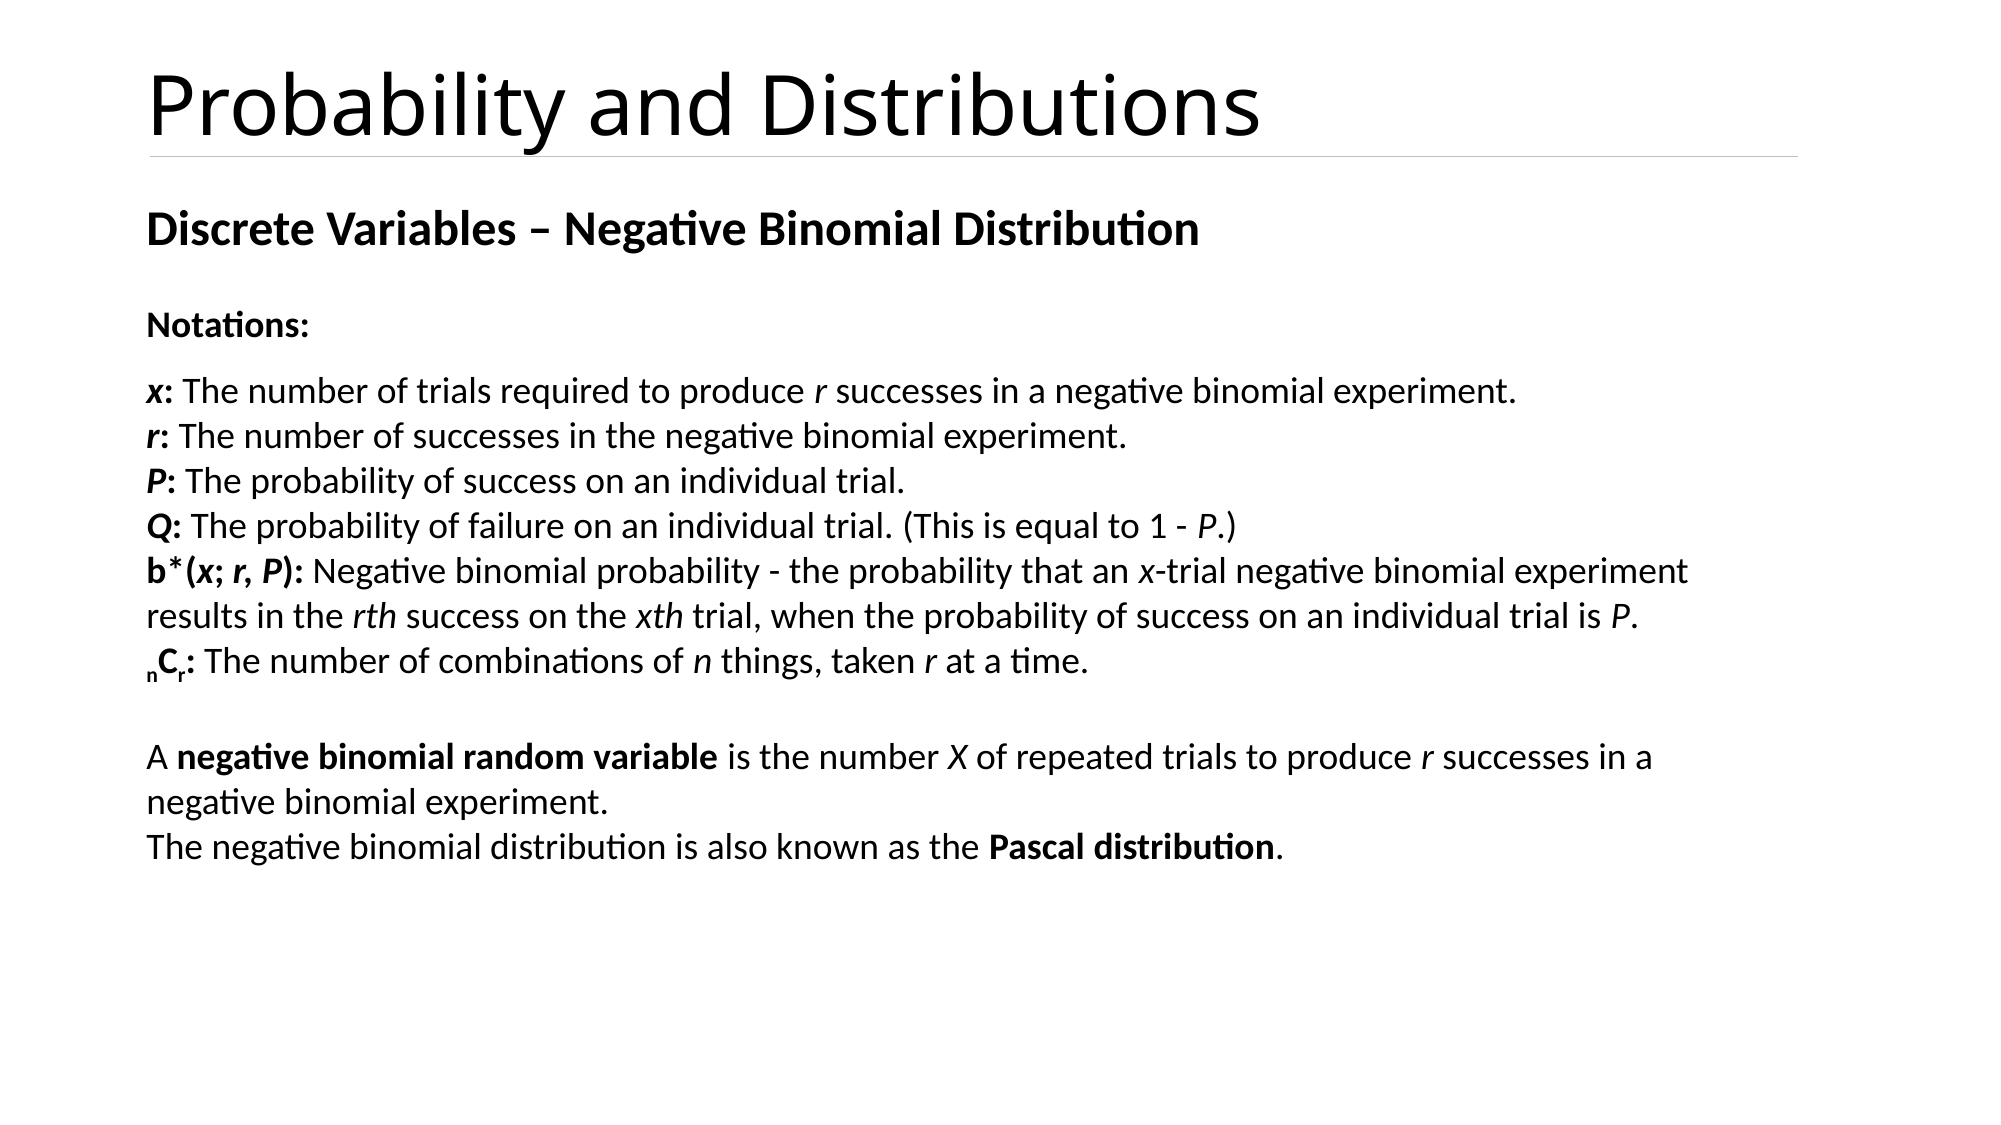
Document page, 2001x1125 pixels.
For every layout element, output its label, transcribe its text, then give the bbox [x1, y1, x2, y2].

text_box Notations: x: The number of trials required to produce r successes in a negative binomial experiment. r: The number of successes in the negative binomial experiment. P: The probability of success on an individual trial. Q: The probability of failure on an individual trial. (This is equal to 1 - P.) b*(x; r, P): Negative binomial probability - the probability that an x-trial negative binomial experiment results in the rth success on the xth trial, when the probability of success on an individual trial is P. nCr: The number of combinations of n things, taken r at a time. A negative binomial random variable is the number X of repeated trials to produce r successes in a negative binomial experiment. The negative binomial distribution is also known as the Pascal distribution. [131, 292, 1798, 920]
text_box Discrete Variables – Negative Binomial Distribution [131, 188, 1798, 263]
title Probability and Distributions [131, 44, 1632, 162]
